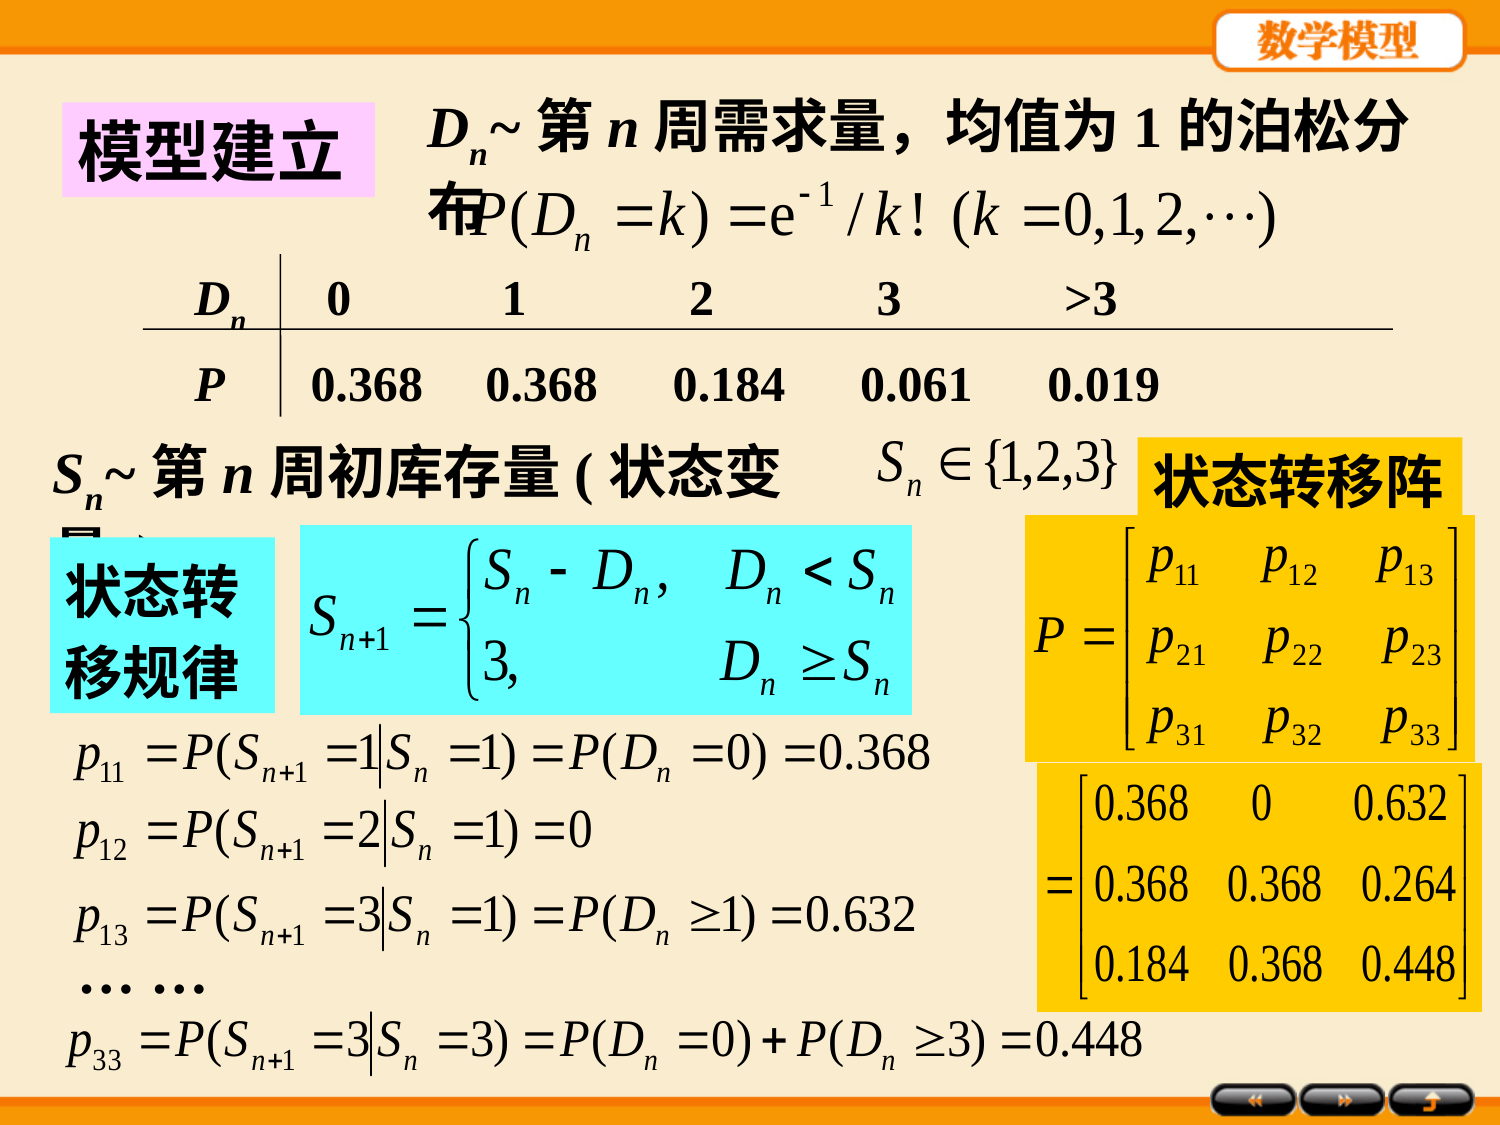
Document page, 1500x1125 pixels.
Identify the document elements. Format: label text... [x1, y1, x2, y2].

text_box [299, 524, 913, 710]
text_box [459, 165, 1291, 252]
text_box 状态转移规律 [49, 537, 275, 714]
text_box Sn~第n周初库存量(状态变量 ) [37, 427, 838, 595]
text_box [62, 712, 938, 801]
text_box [1024, 437, 1476, 763]
picture [0, 0, 1500, 1125]
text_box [54, 999, 1151, 1088]
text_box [867, 424, 1129, 512]
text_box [62, 874, 926, 963]
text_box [1037, 762, 1482, 1013]
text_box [62, 787, 601, 874]
text_box Dn~第n周需求量，均值为1的泊松分布 [412, 82, 1438, 250]
text_box 模型建立 [62, 102, 375, 198]
text_box … … [62, 971, 238, 998]
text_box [142, 253, 1394, 417]
